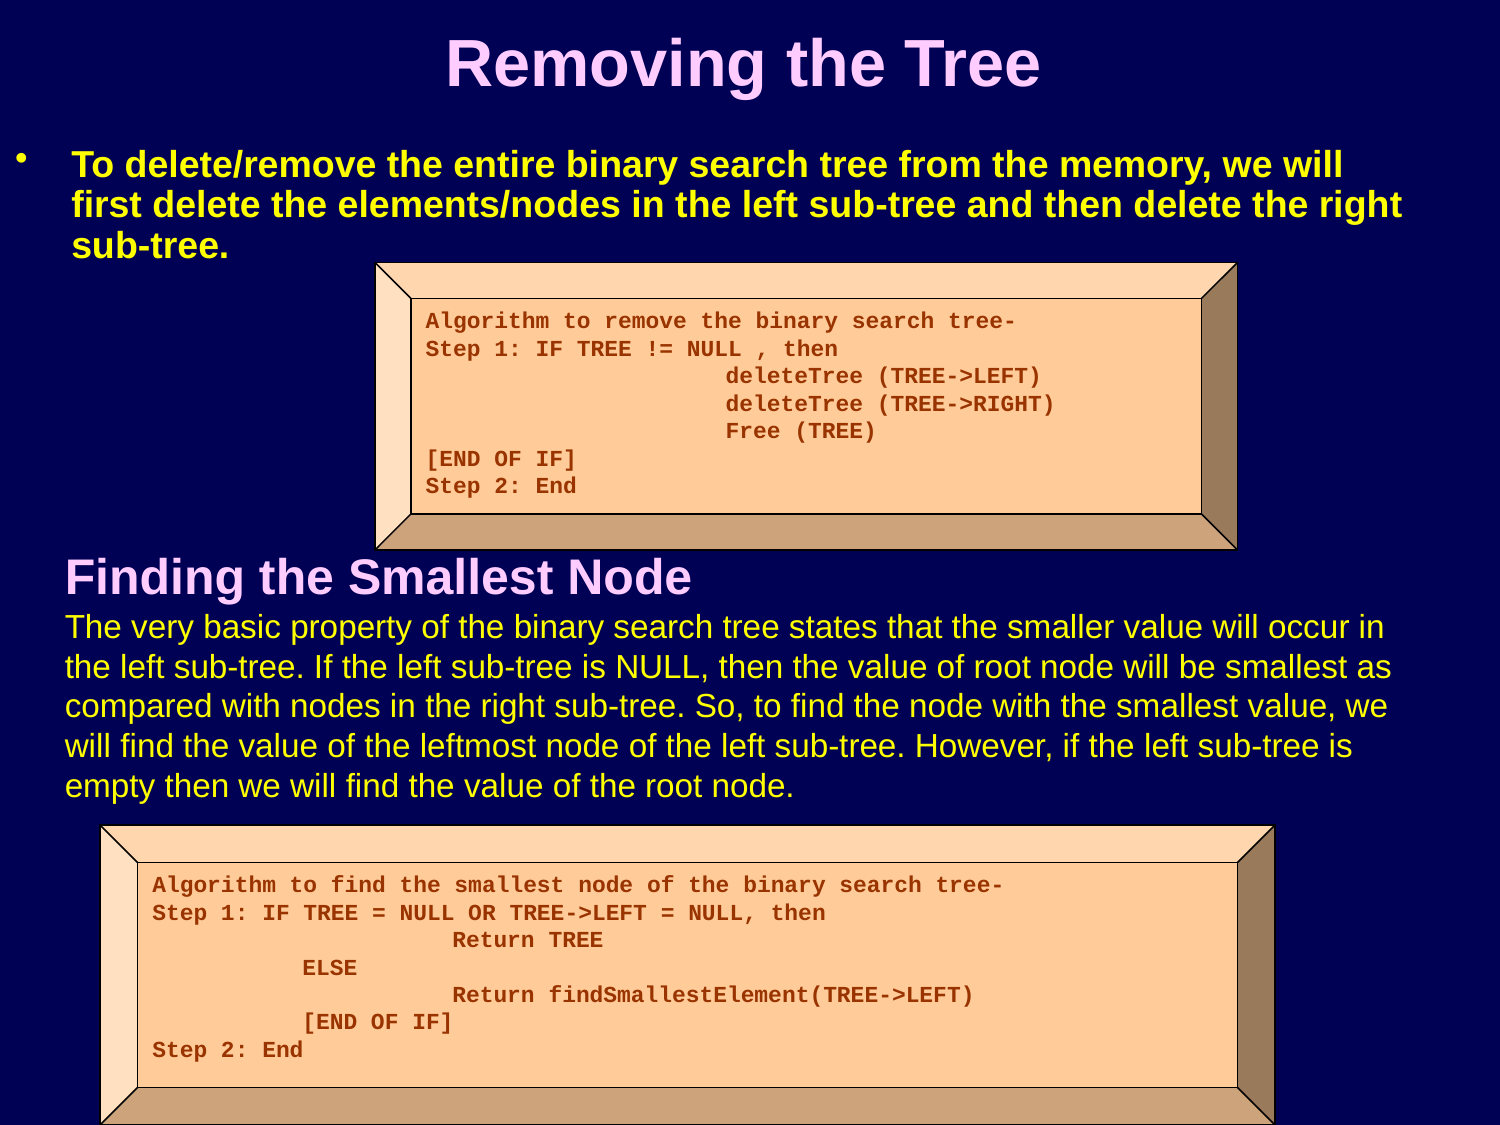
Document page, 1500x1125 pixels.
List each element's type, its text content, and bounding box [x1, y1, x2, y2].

text_box Algorithm to remove the binary search tree- Step 1: IF TREE != NULL , then deleteTree (TREE->LEFT) deleteTree (TREE->RIGHT) Free (TREE) [END OF IF] Step 2: End [375, 262, 1238, 537]
text_box Algorithm to find the smallest node of the binary search tree- Step 1: IF TREE = NULL OR TREE->LEFT = NULL, then Return TREE ELSE Return findSmallestElement(TREE->LEFT) [END OF IF] Step 2: End [99, 824, 1276, 1125]
text_box Finding the Smallest Node The very basic property of the binary search tree states that the smaller value will occur in the left sub-tree. If the left sub-tree is NULL, then the value of root node will be smallest as compared with nodes in the right sub-tree. So, to find the node with the smallest value, we will find the value of the leftmost node of the left sub-tree. However, if the left sub-tree is empty then we will find the value of the root node. [50, 537, 1450, 812]
list To delete/remove the entire binary search tree from the memory, we will first delete the elements/nodes in the left sub-tree and then delete the right sub-tree. [0, 137, 1438, 276]
title Removing the Tree [162, 0, 1326, 121]
